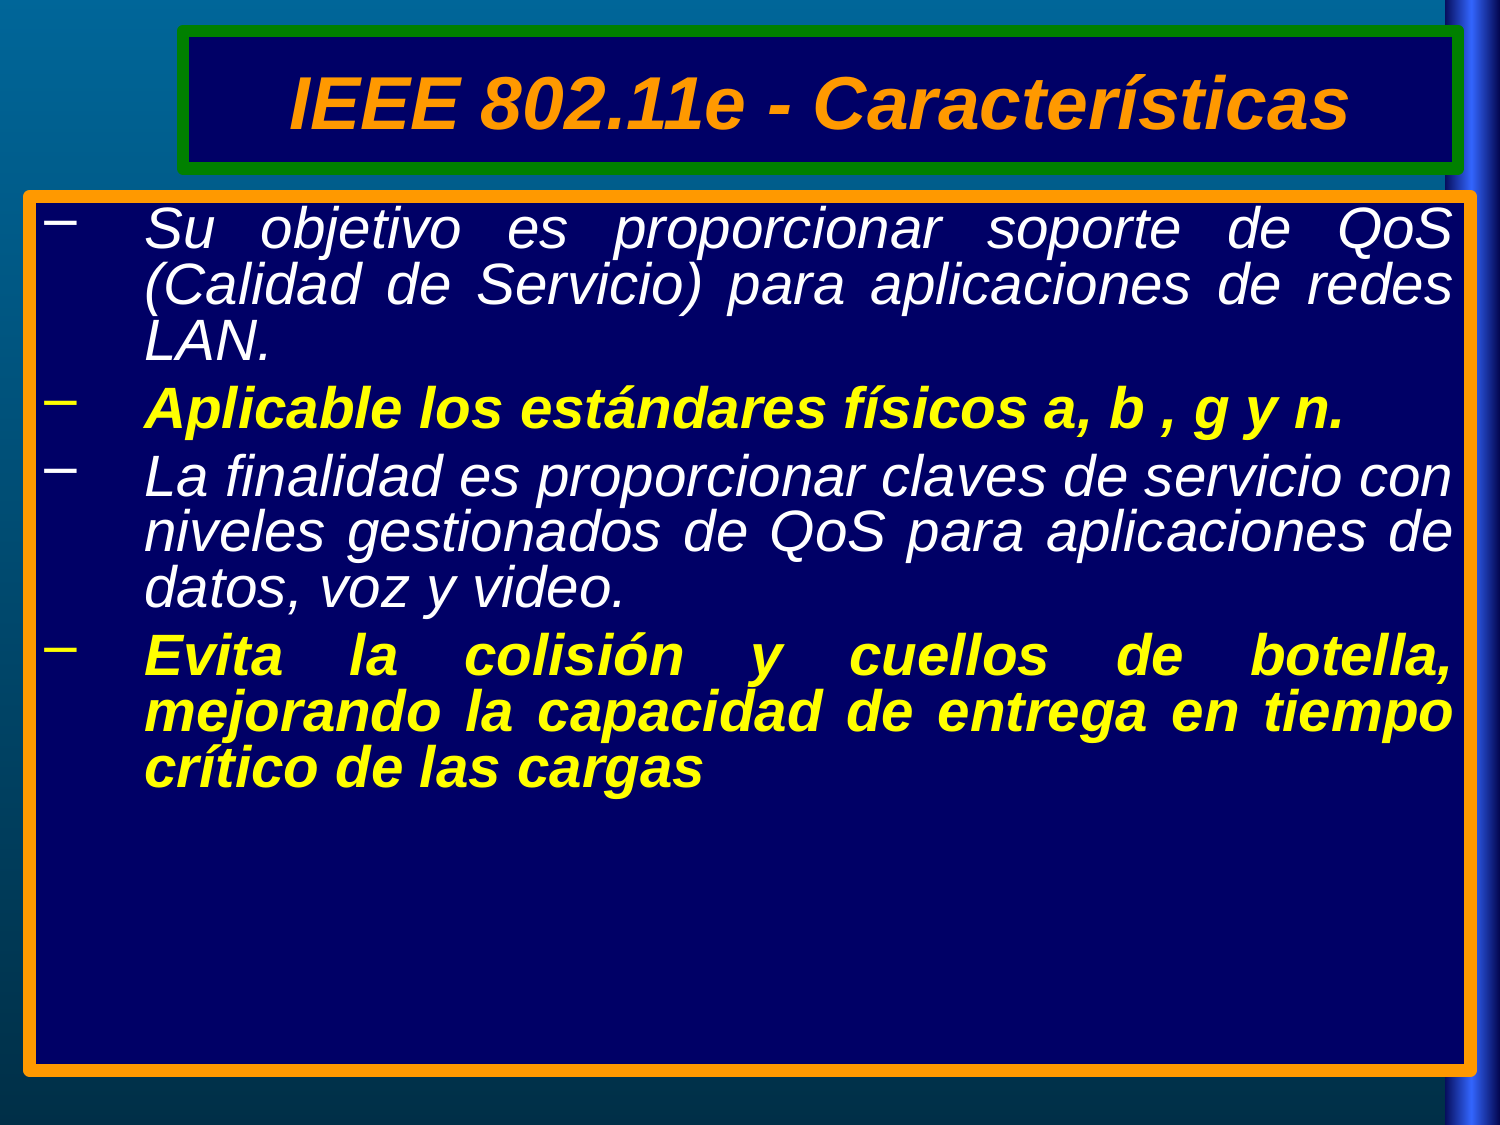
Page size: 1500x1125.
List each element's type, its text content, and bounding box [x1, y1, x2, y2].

picture [24, 191, 1445, 1076]
title IEEE 802.11e - Características [183, 31, 1459, 169]
picture [178, 26, 1445, 174]
list Su objetivo es proporcionar soporte de QoS (Calidad de Servicio) para aplicaciones de redes LAN. Aplicable los estándares físicos a, b , g y n. La finalidad es proporcionar claves de servicio con niveles gestionados de QoS para aplicaciones de datos, voz y video. Evita la colisión y cuellos de botella, mejorando la capacidad de entrega en tiempo crítico de las cargas [29, 196, 1471, 1071]
